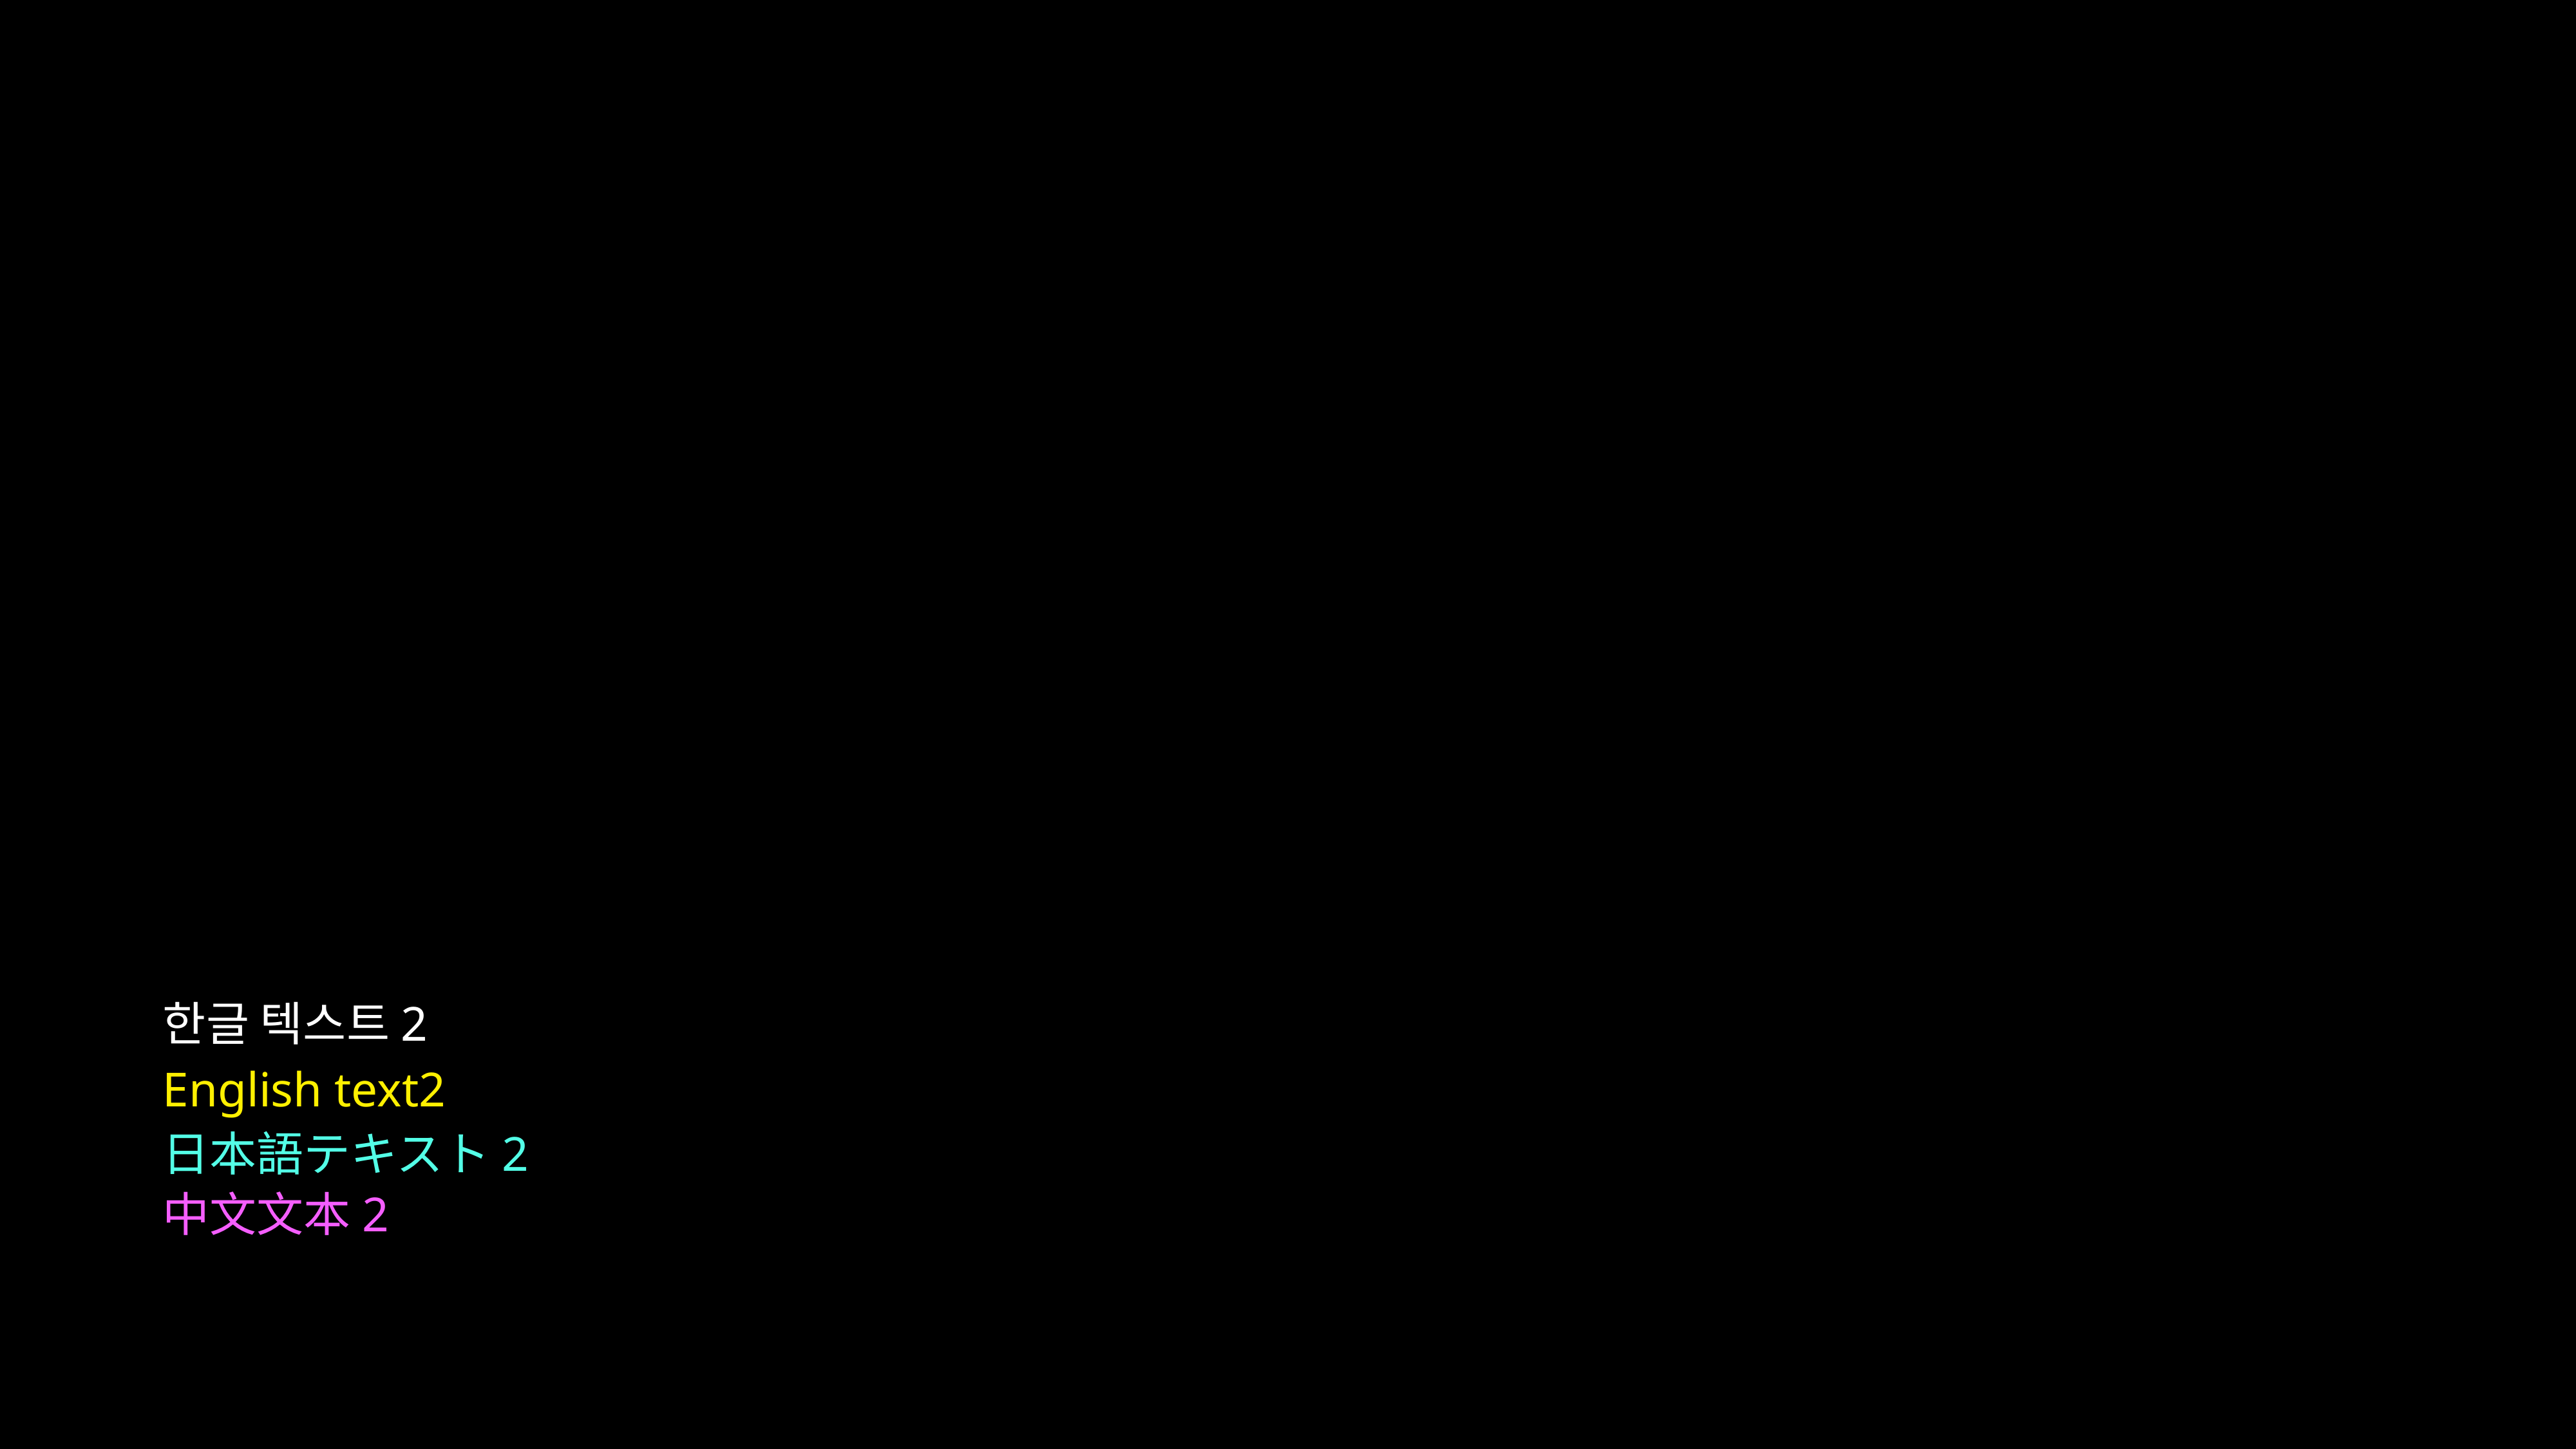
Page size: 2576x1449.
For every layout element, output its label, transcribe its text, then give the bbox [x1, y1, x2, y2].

text_box 日本語テキスト2 [157, 1119, 2514, 1179]
text_box 한글 텍스트2 [157, 989, 2514, 1054]
text_box English text2 [157, 1054, 2514, 1119]
text_box 中文文本2 [157, 1179, 2514, 1247]
